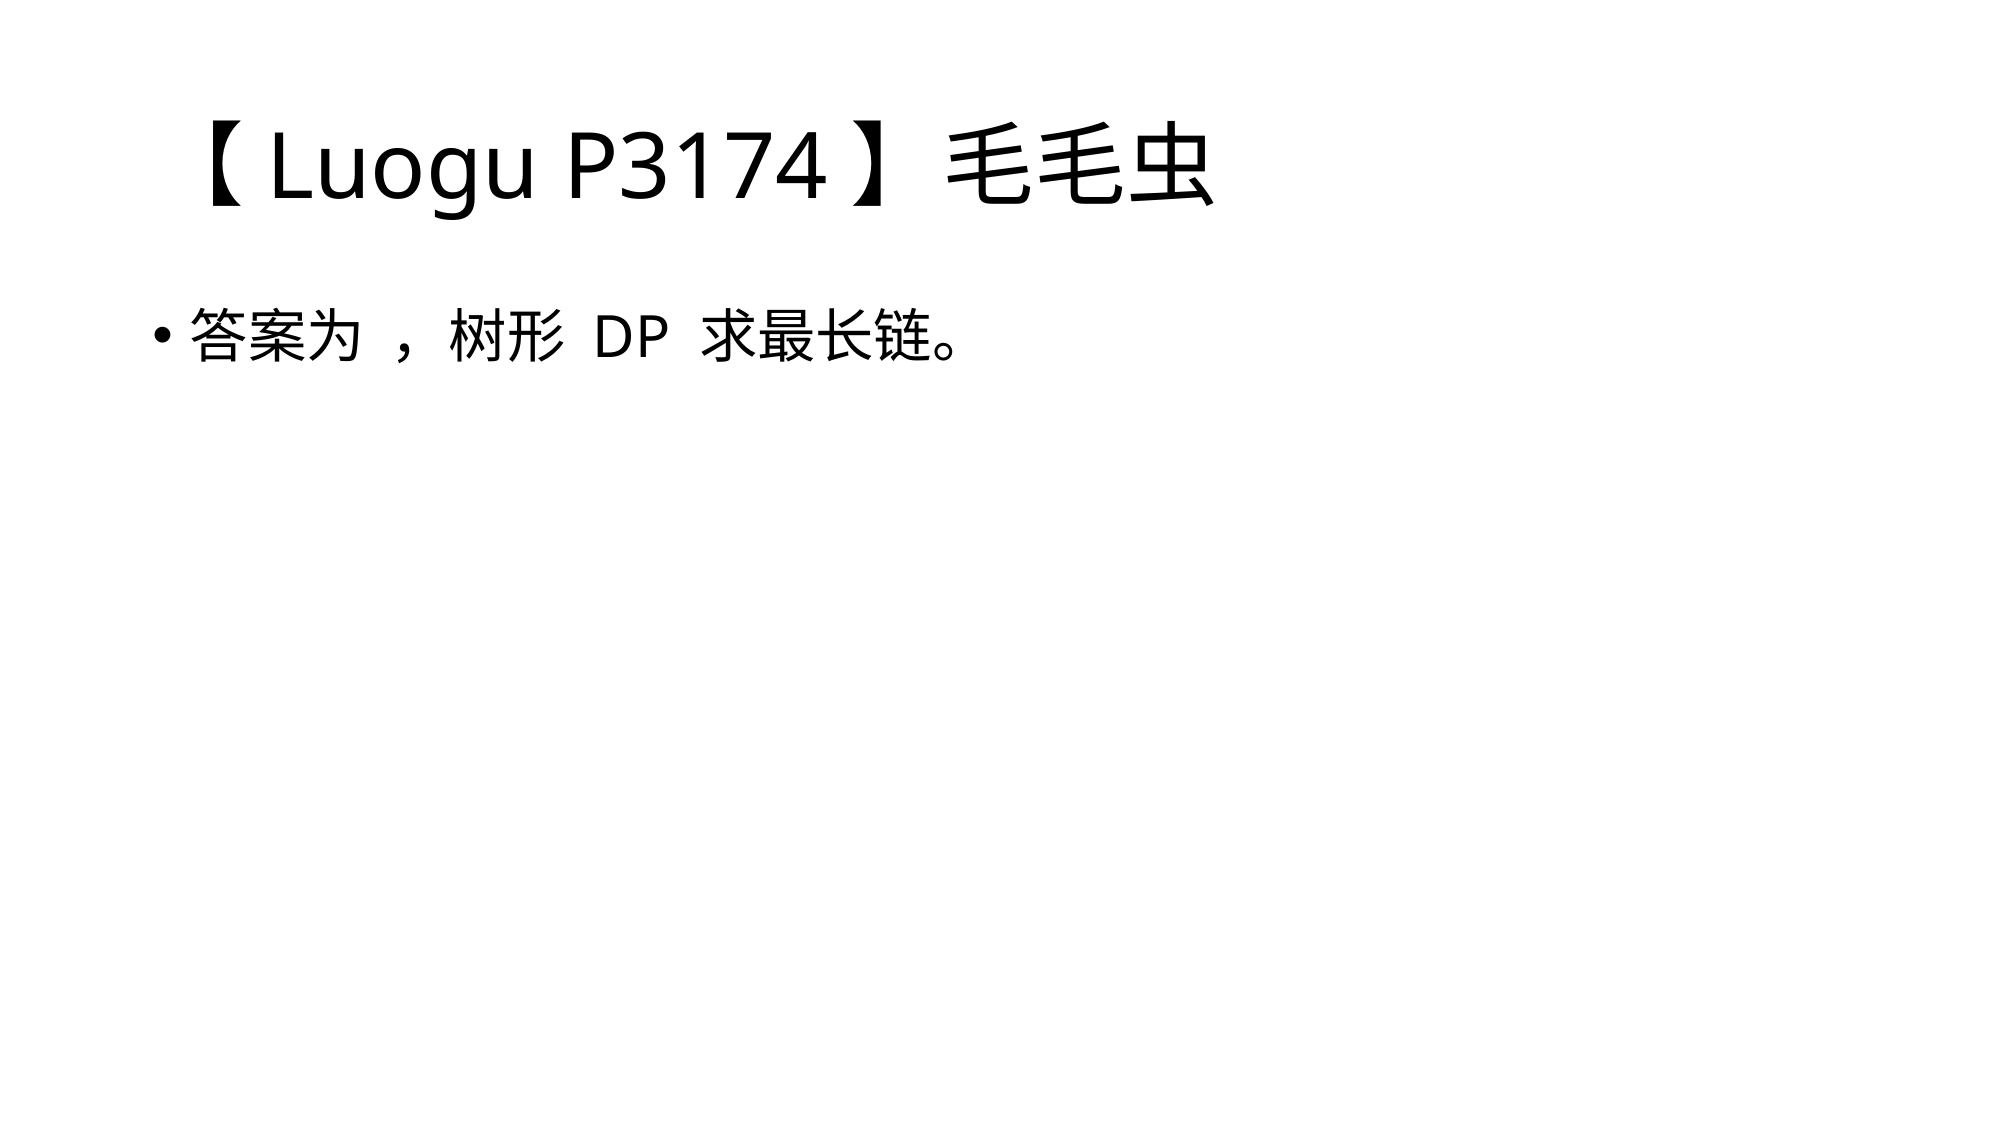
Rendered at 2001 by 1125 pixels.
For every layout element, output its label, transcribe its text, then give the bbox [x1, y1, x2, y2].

title 【Luogu P3174】毛毛虫 [137, 59, 1863, 278]
